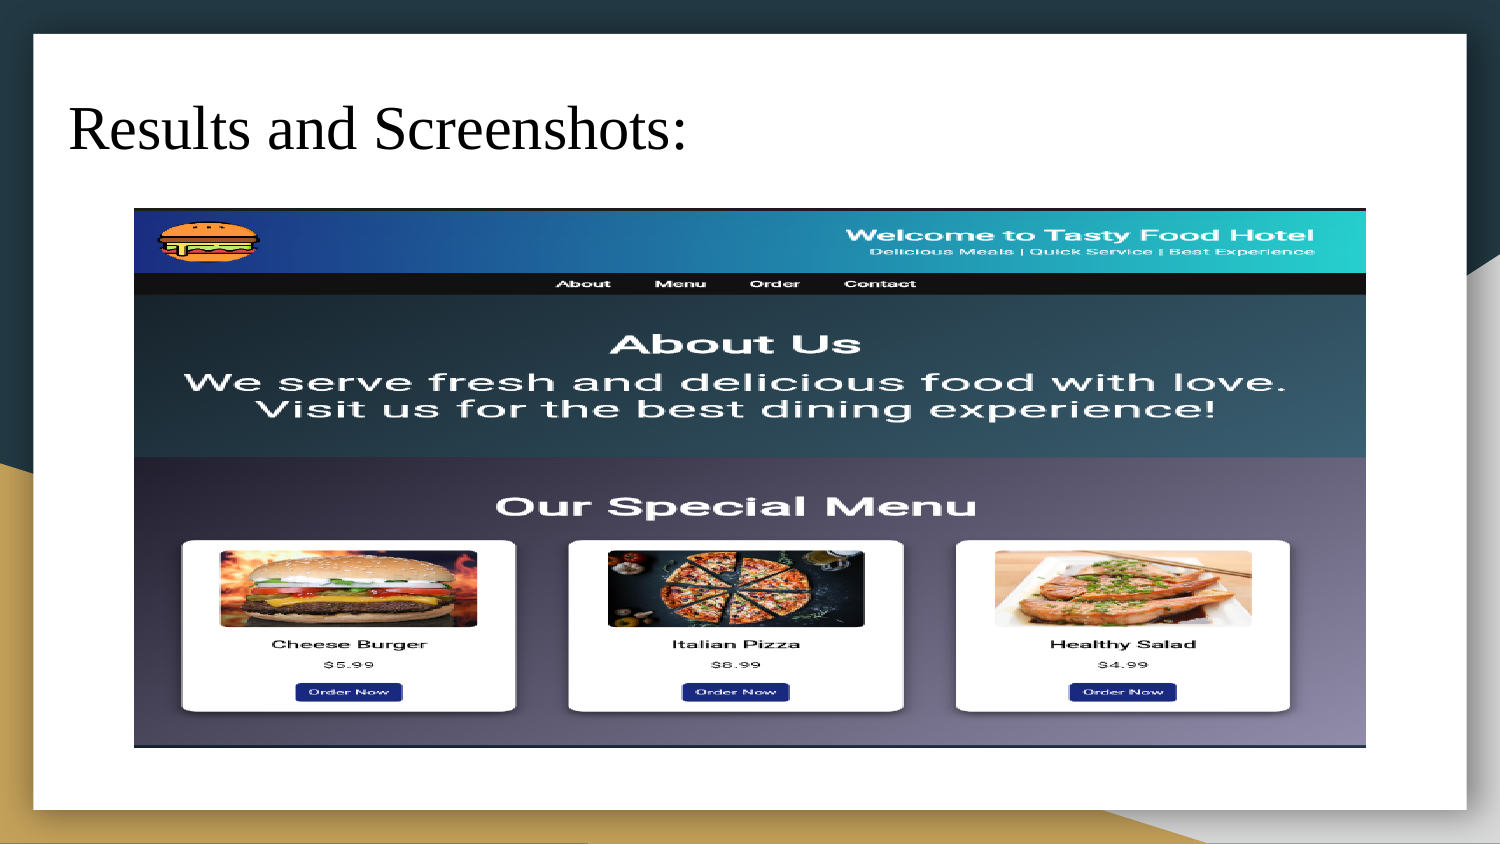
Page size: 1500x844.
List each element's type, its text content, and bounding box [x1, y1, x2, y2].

picture [134, 208, 1366, 748]
title Results and Screenshots: [52, 71, 1285, 230]
